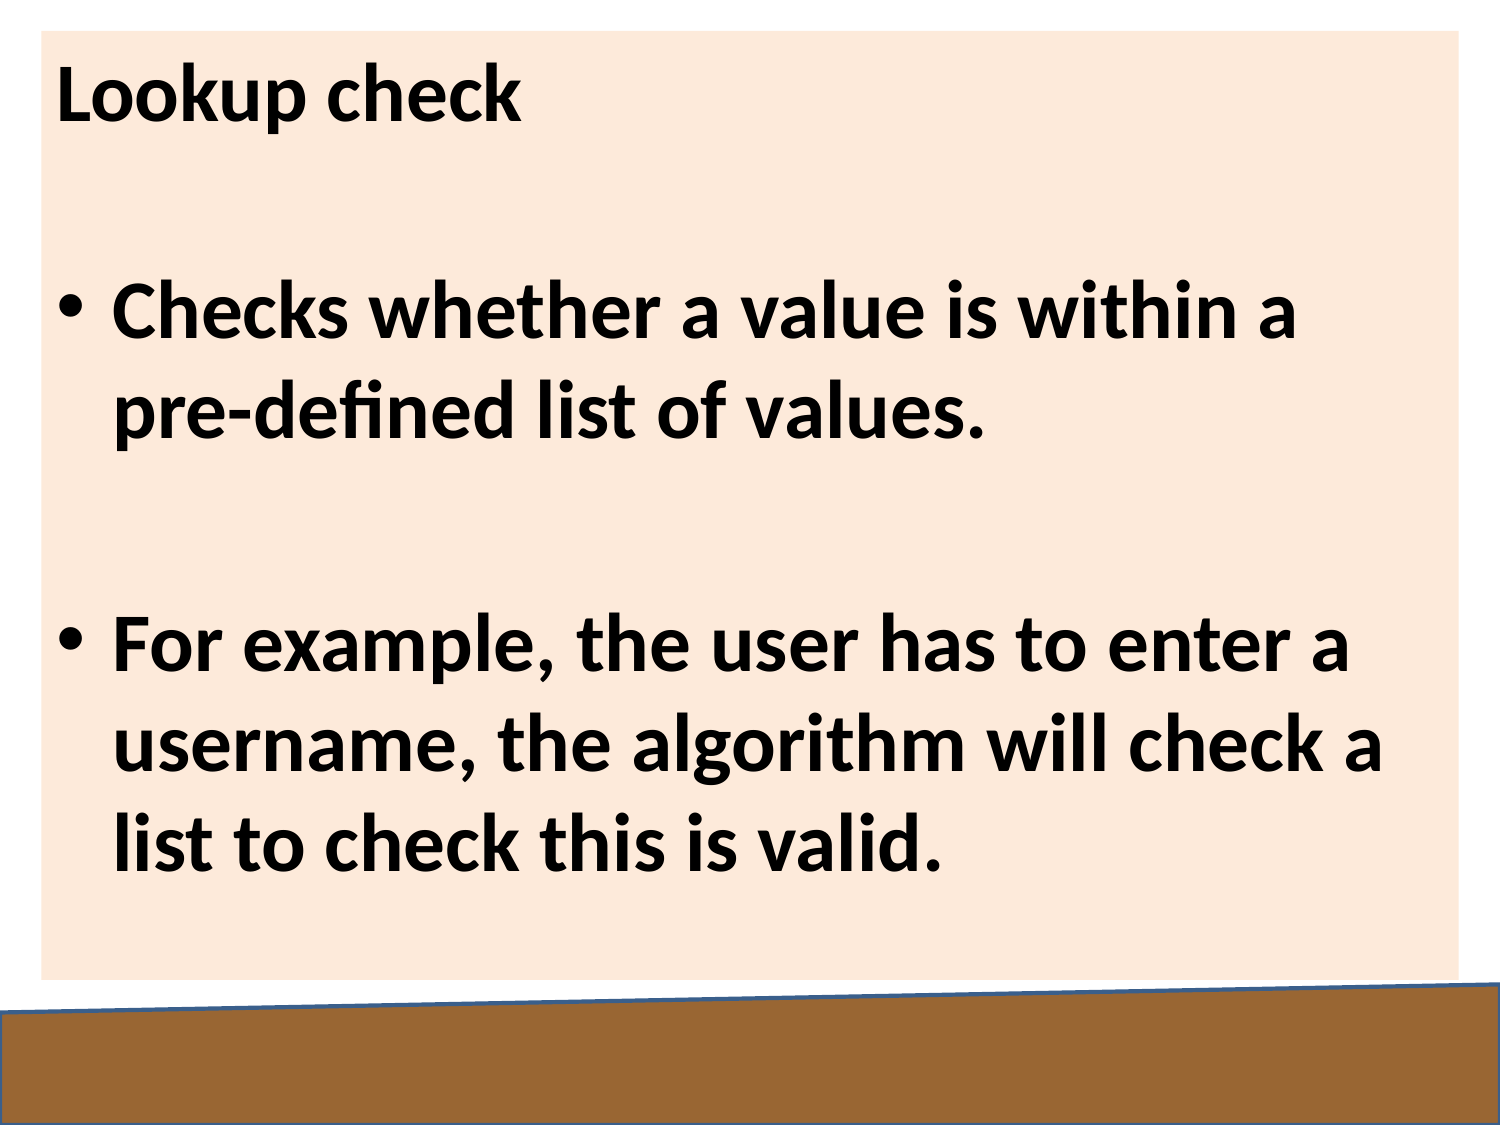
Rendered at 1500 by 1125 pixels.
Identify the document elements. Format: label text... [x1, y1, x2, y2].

text_box Lookup check Checks whether a value is within a pre-defined list of values. For example, the user has to enter a username, the algorithm will check a list to check this is valid. [41, 30, 1459, 980]
